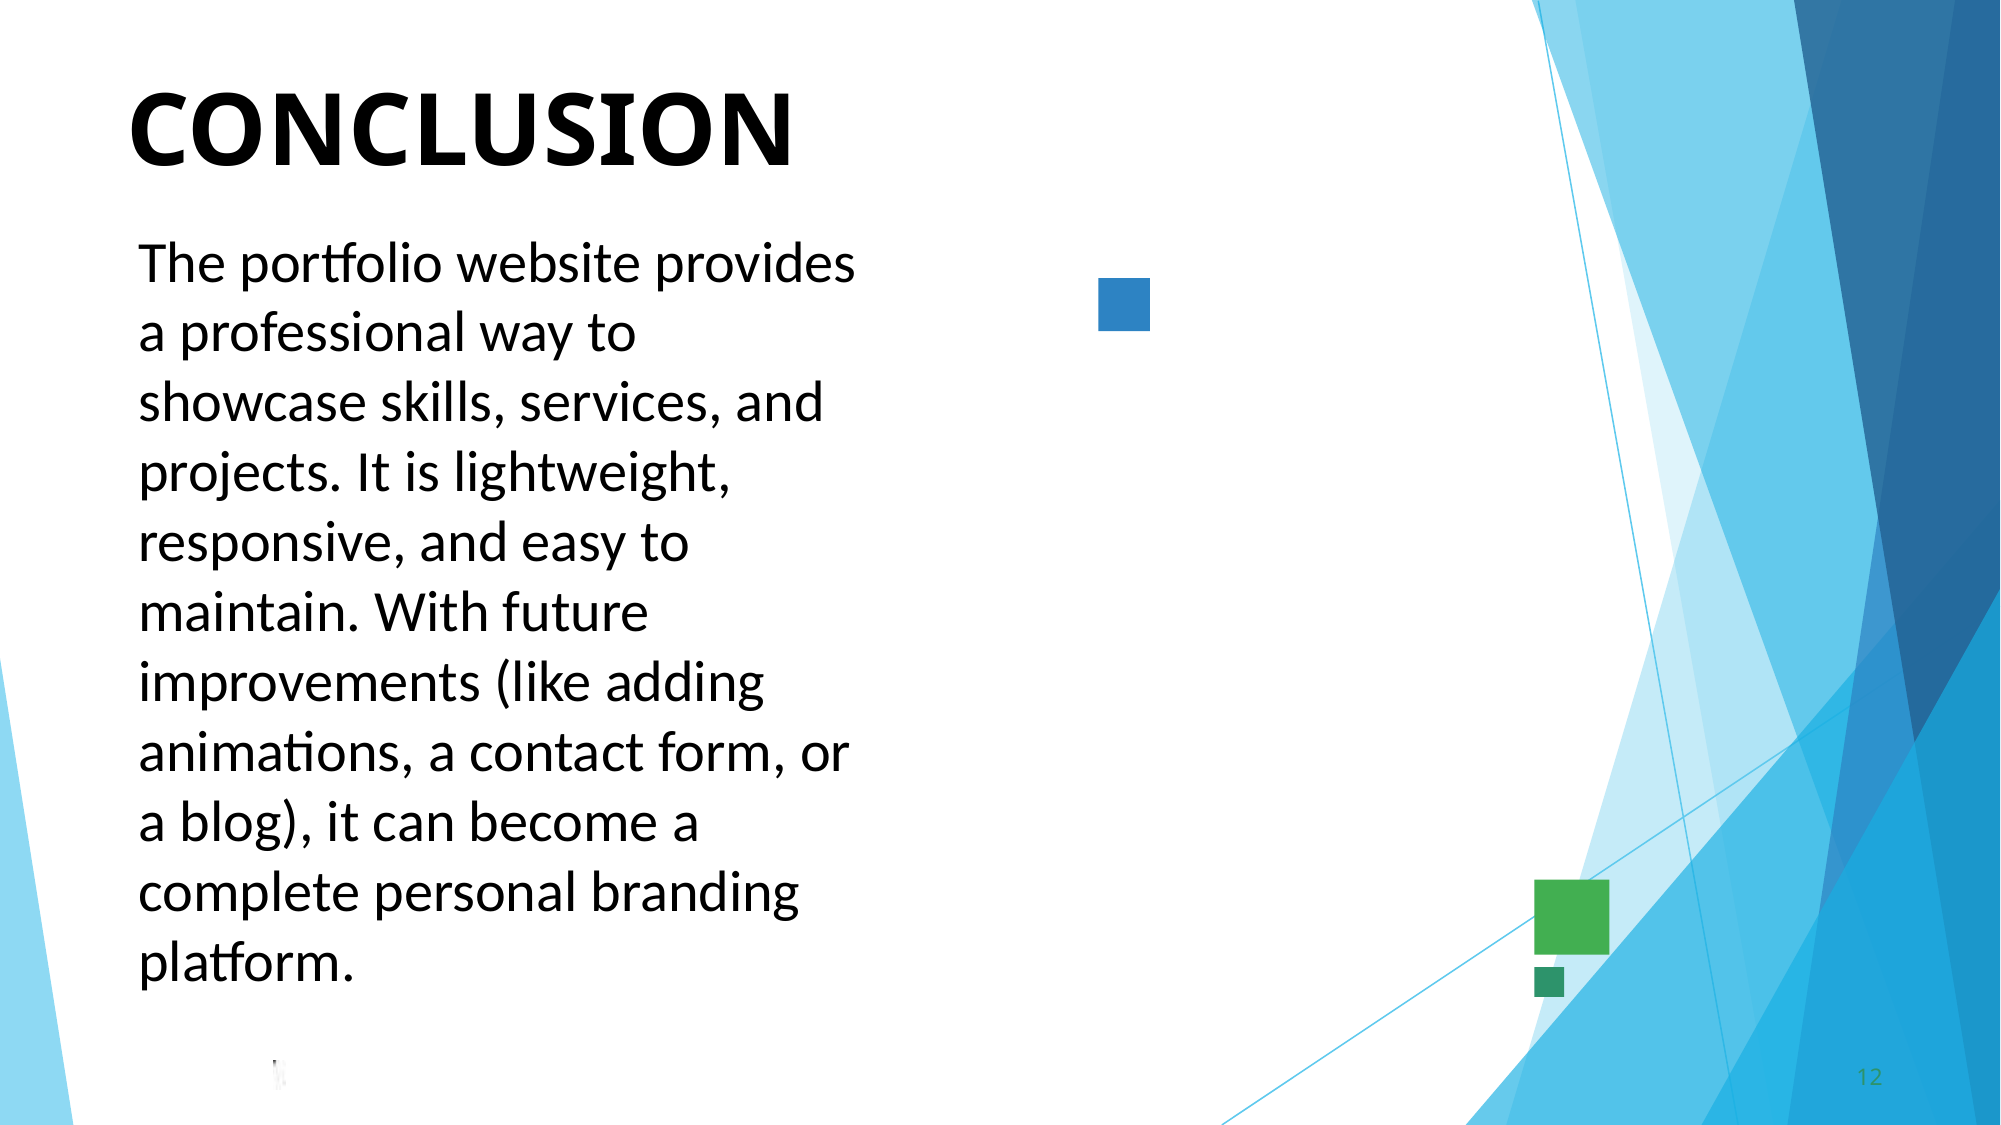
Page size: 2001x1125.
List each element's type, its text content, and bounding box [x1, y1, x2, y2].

text_box [1534, 967, 1565, 997]
title CONCLUSION [123, 63, 875, 254]
text_box 12 [1849, 1061, 1888, 1095]
text_box [1098, 278, 1150, 332]
text_box The portfolio website provides a professional way to showcase skills, services, and projects. It is lightweight, responsive, and easy to maintain. With future improvements (like adding animations, a contact form, or a blog), it can become a complete personal branding platform. [123, 216, 874, 1125]
picture [273, 1060, 287, 1091]
text_box [1534, 879, 1610, 955]
